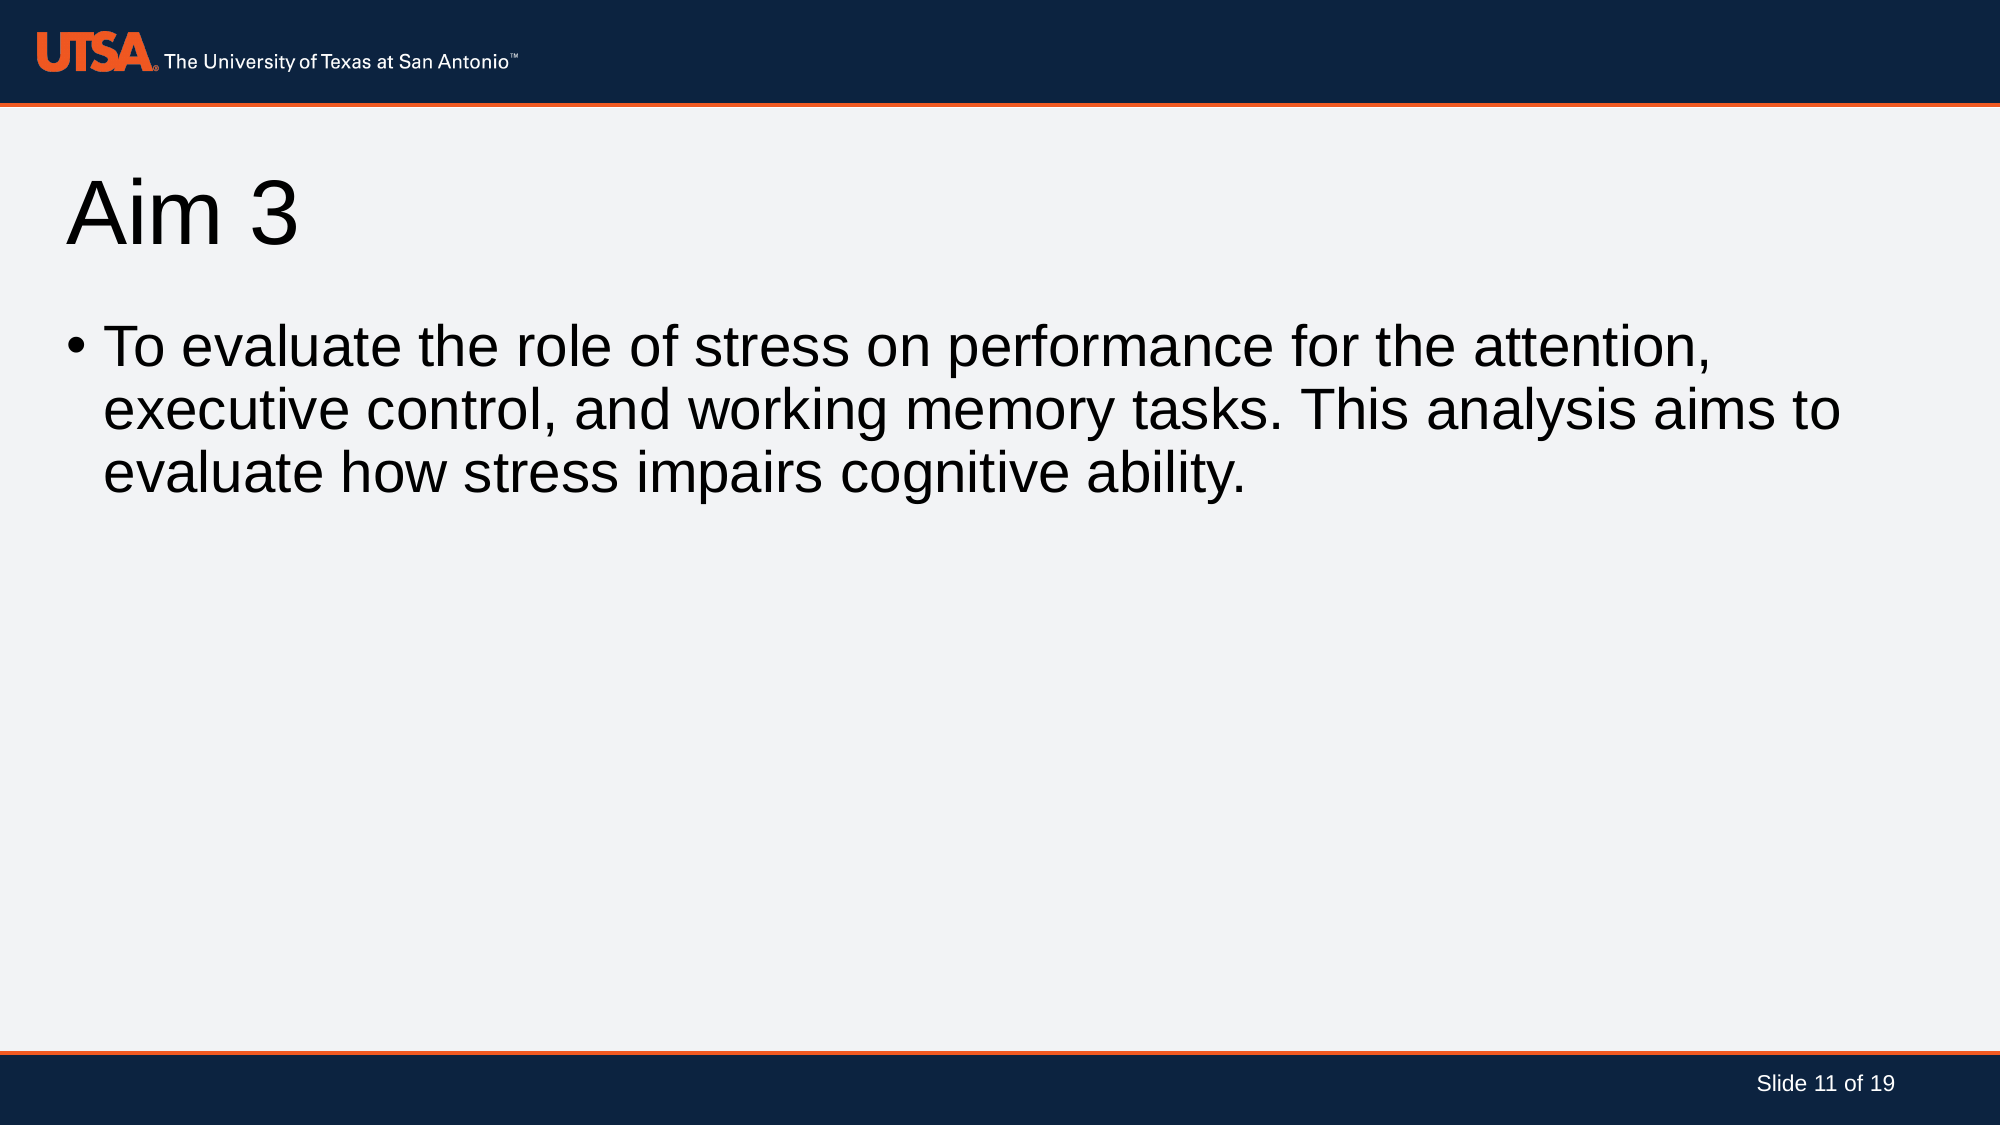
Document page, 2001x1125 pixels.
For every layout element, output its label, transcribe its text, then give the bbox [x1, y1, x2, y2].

title Aim 3 [51, 132, 1950, 297]
list Slide 11 of 19 [1652, 1064, 2000, 1110]
picture [37, 31, 518, 72]
list To evaluate the role of stress on performance for the attention, executive control, and working memory tasks. This analysis aims to evaluate how stress impairs cognitive ability. [51, 308, 1950, 1021]
